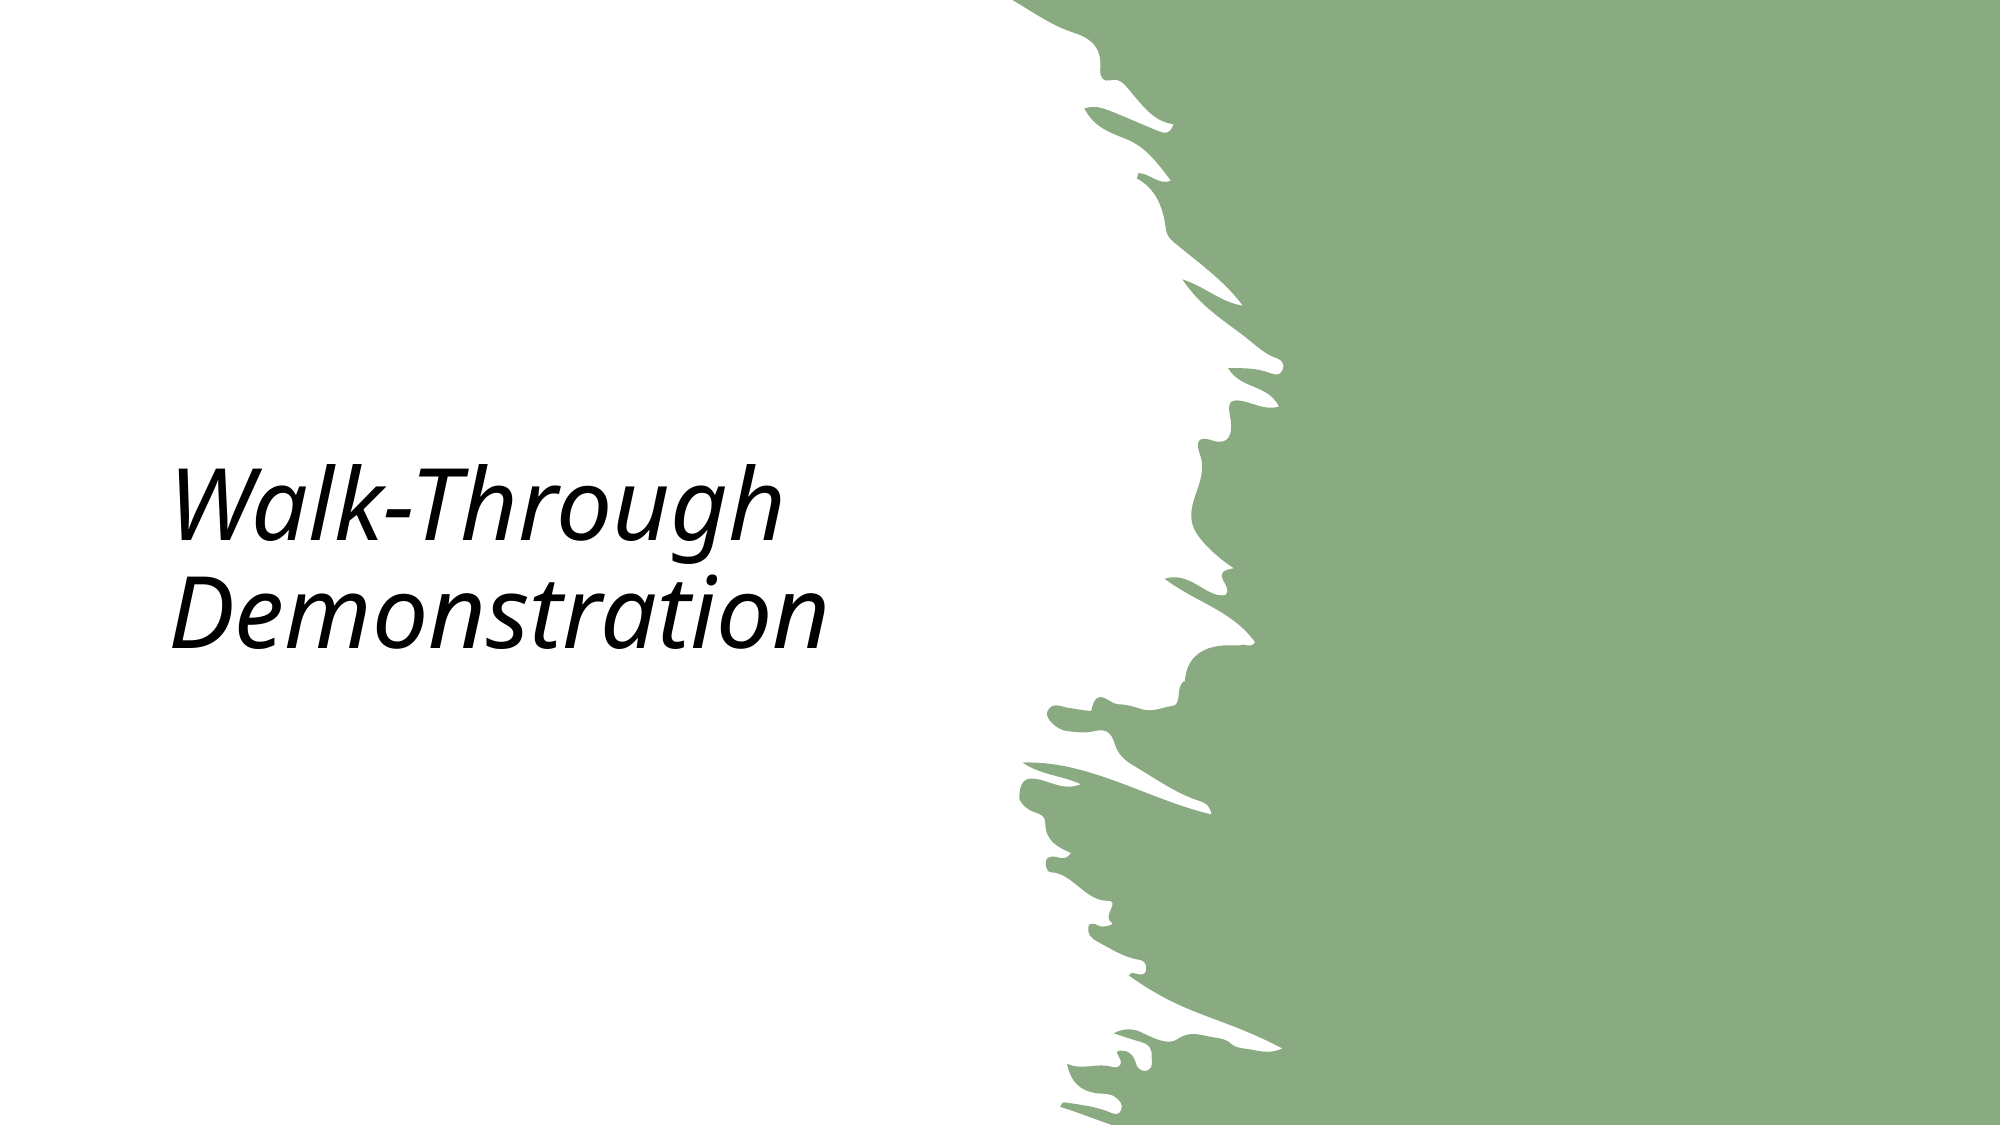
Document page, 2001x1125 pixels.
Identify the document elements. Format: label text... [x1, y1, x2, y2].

text_box [0, 0, 1282, 1125]
title Walk-Through Demonstration [153, 274, 1072, 851]
text_box [1010, 0, 2000, 1125]
